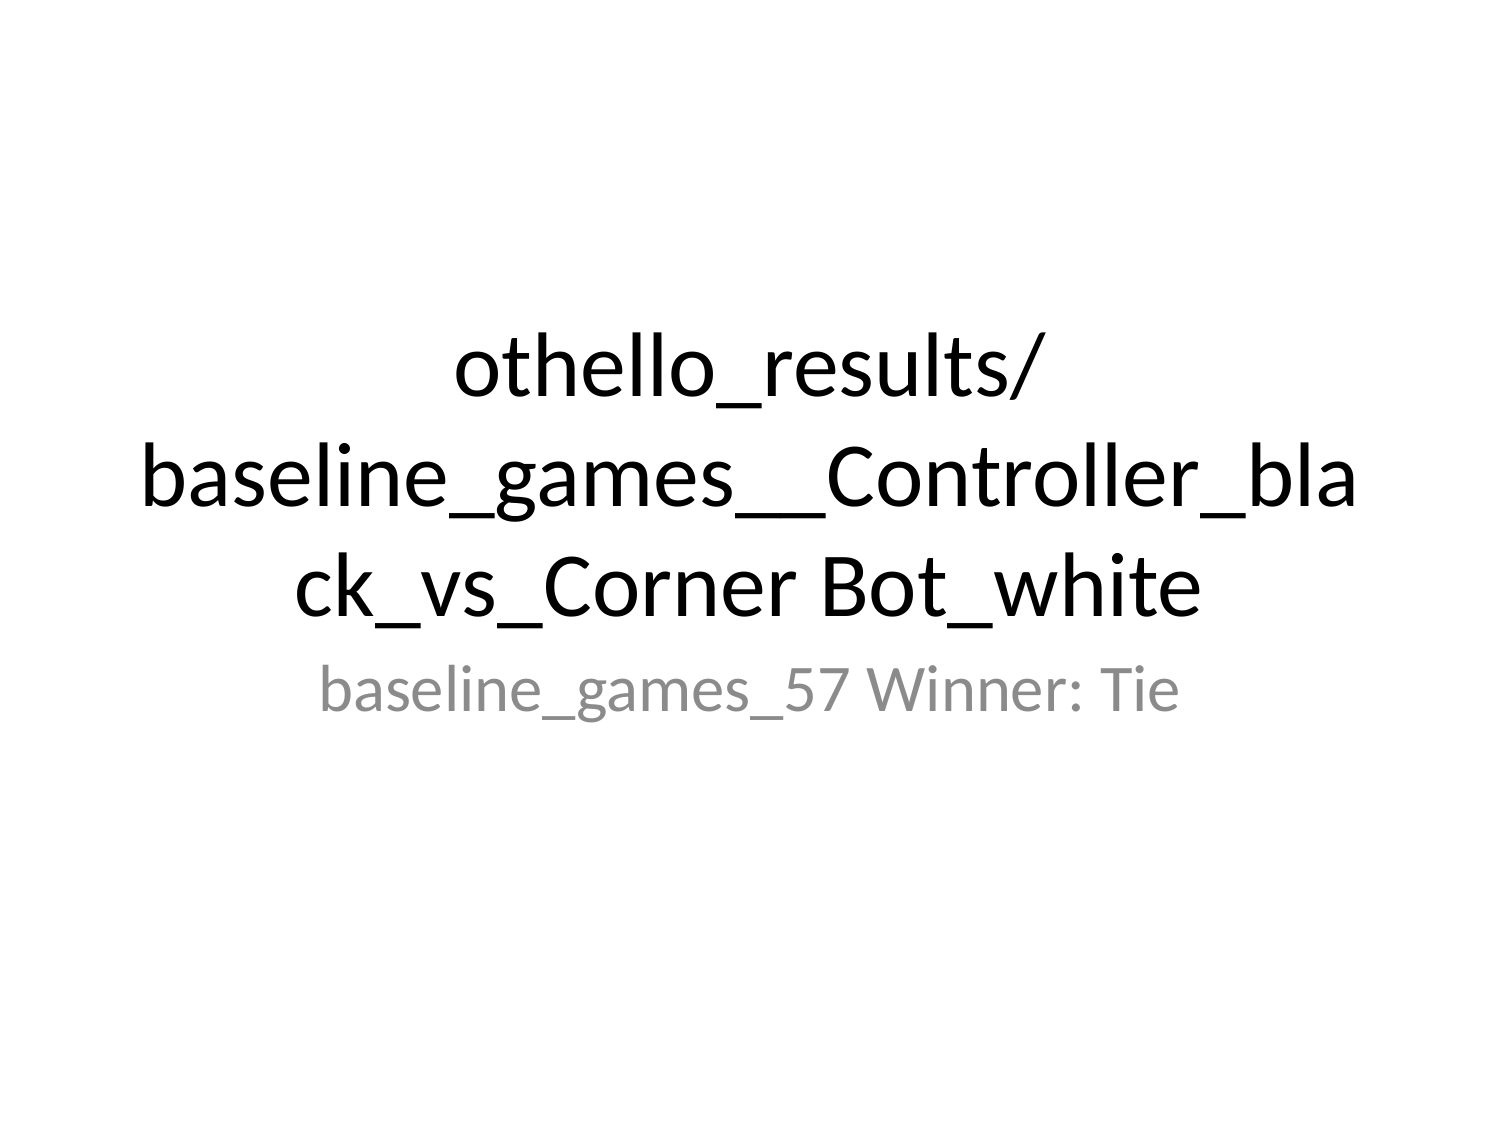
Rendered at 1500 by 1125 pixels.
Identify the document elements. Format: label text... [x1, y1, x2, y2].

subtitle baseline_games_57 Winner: Tie [225, 637, 1275, 925]
title othello_results/baseline_games__Controller_black_vs_Corner Bot_white [112, 349, 1388, 591]
